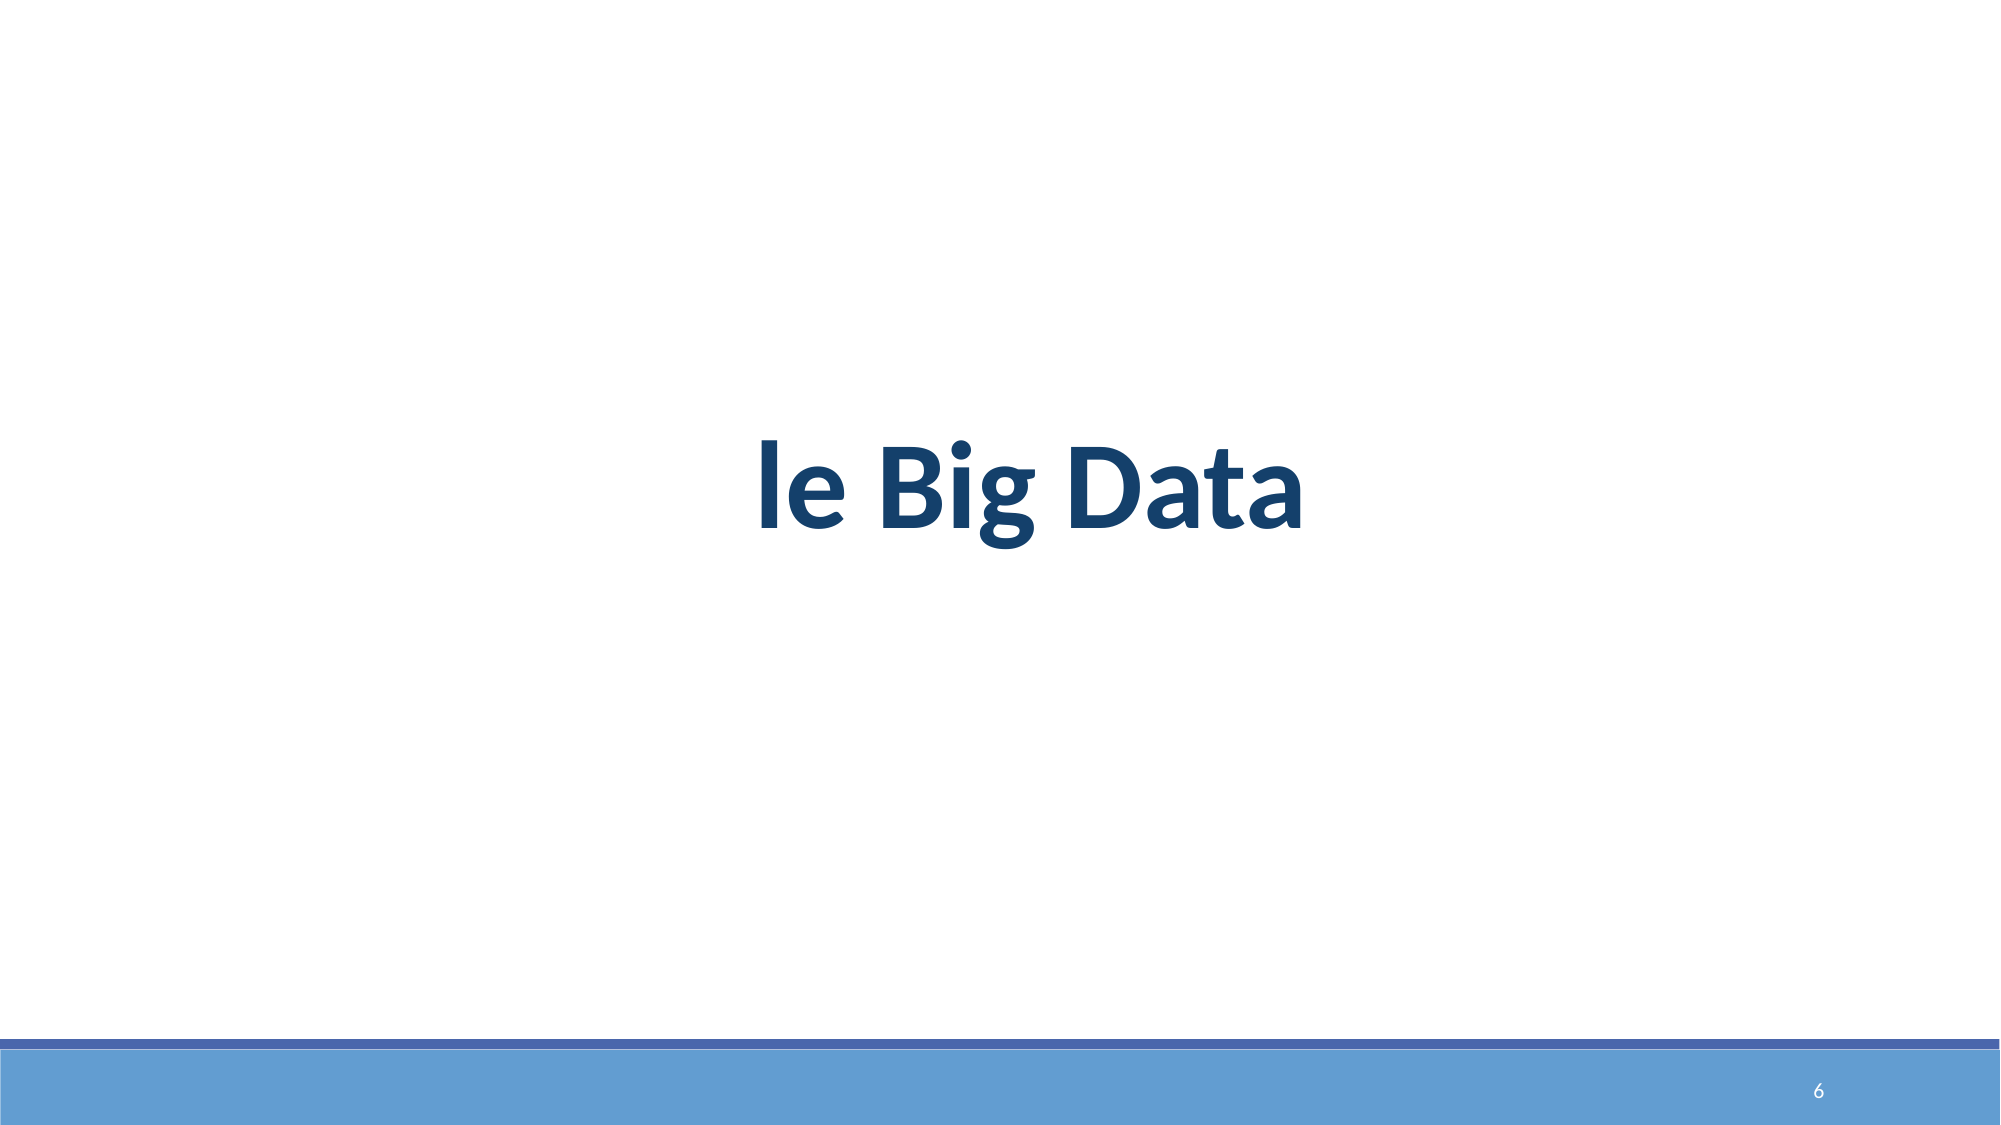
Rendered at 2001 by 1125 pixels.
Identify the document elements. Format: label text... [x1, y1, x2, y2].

slide_number 6 [1624, 1059, 1840, 1120]
text_box le Big Data [663, 395, 1428, 561]
